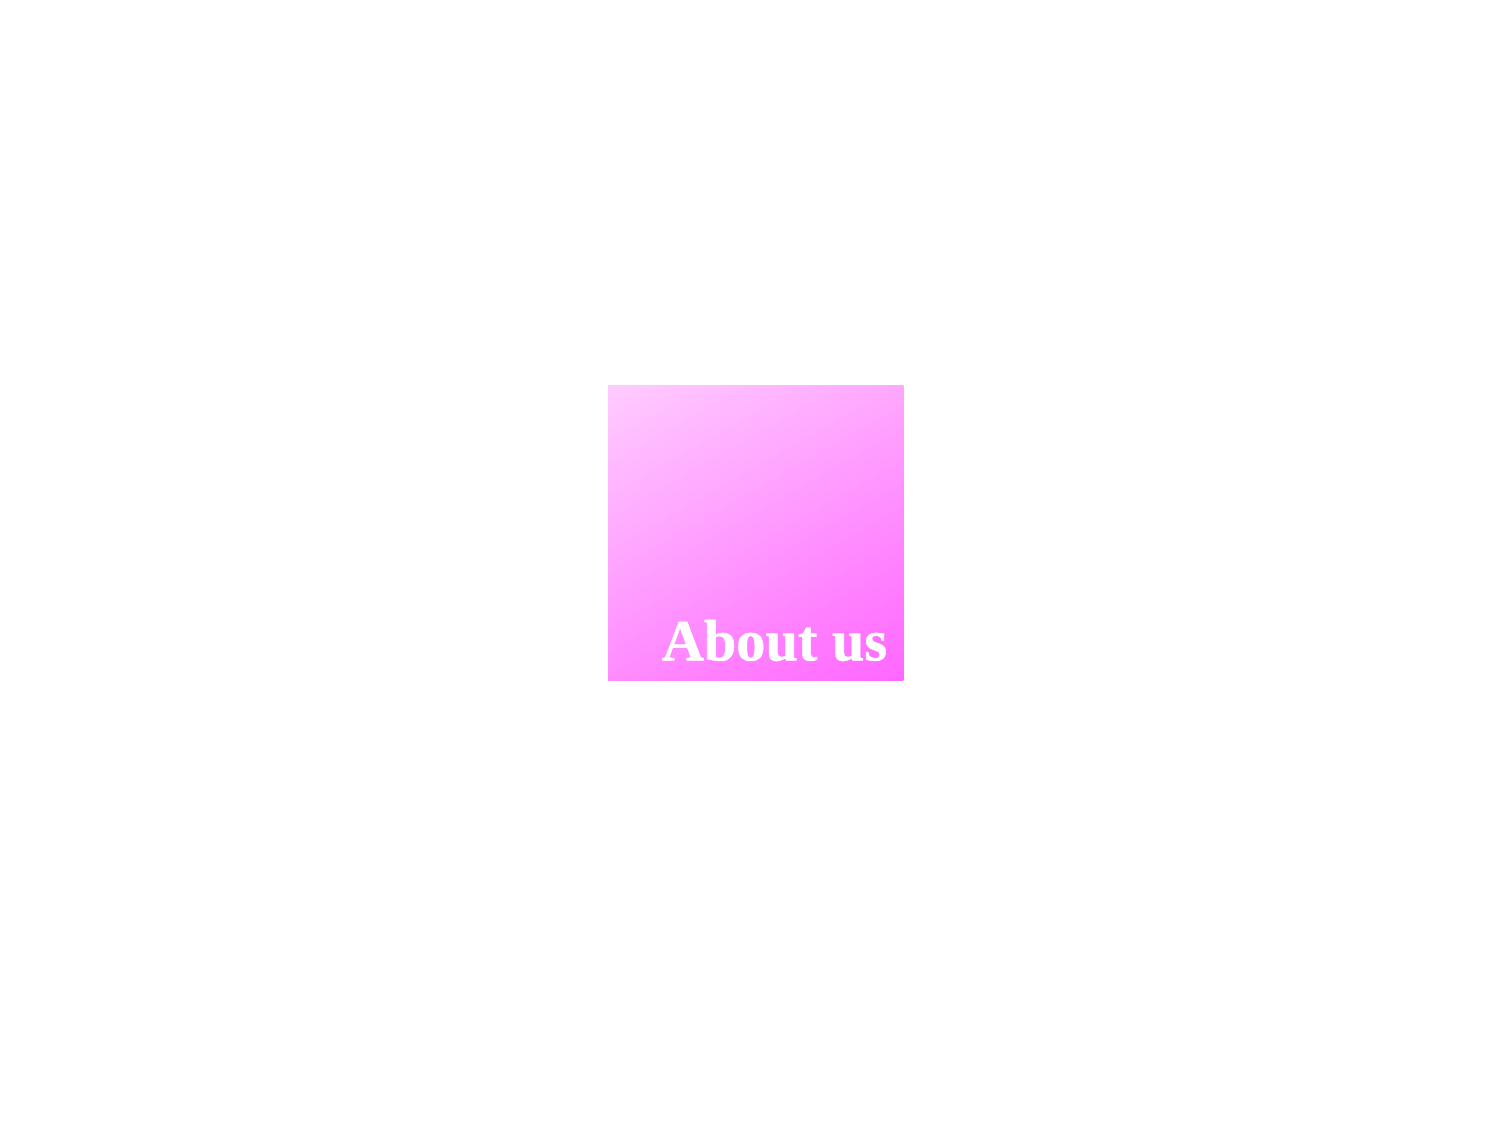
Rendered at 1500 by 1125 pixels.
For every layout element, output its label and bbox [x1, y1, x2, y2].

text_box [608, 385, 928, 681]
